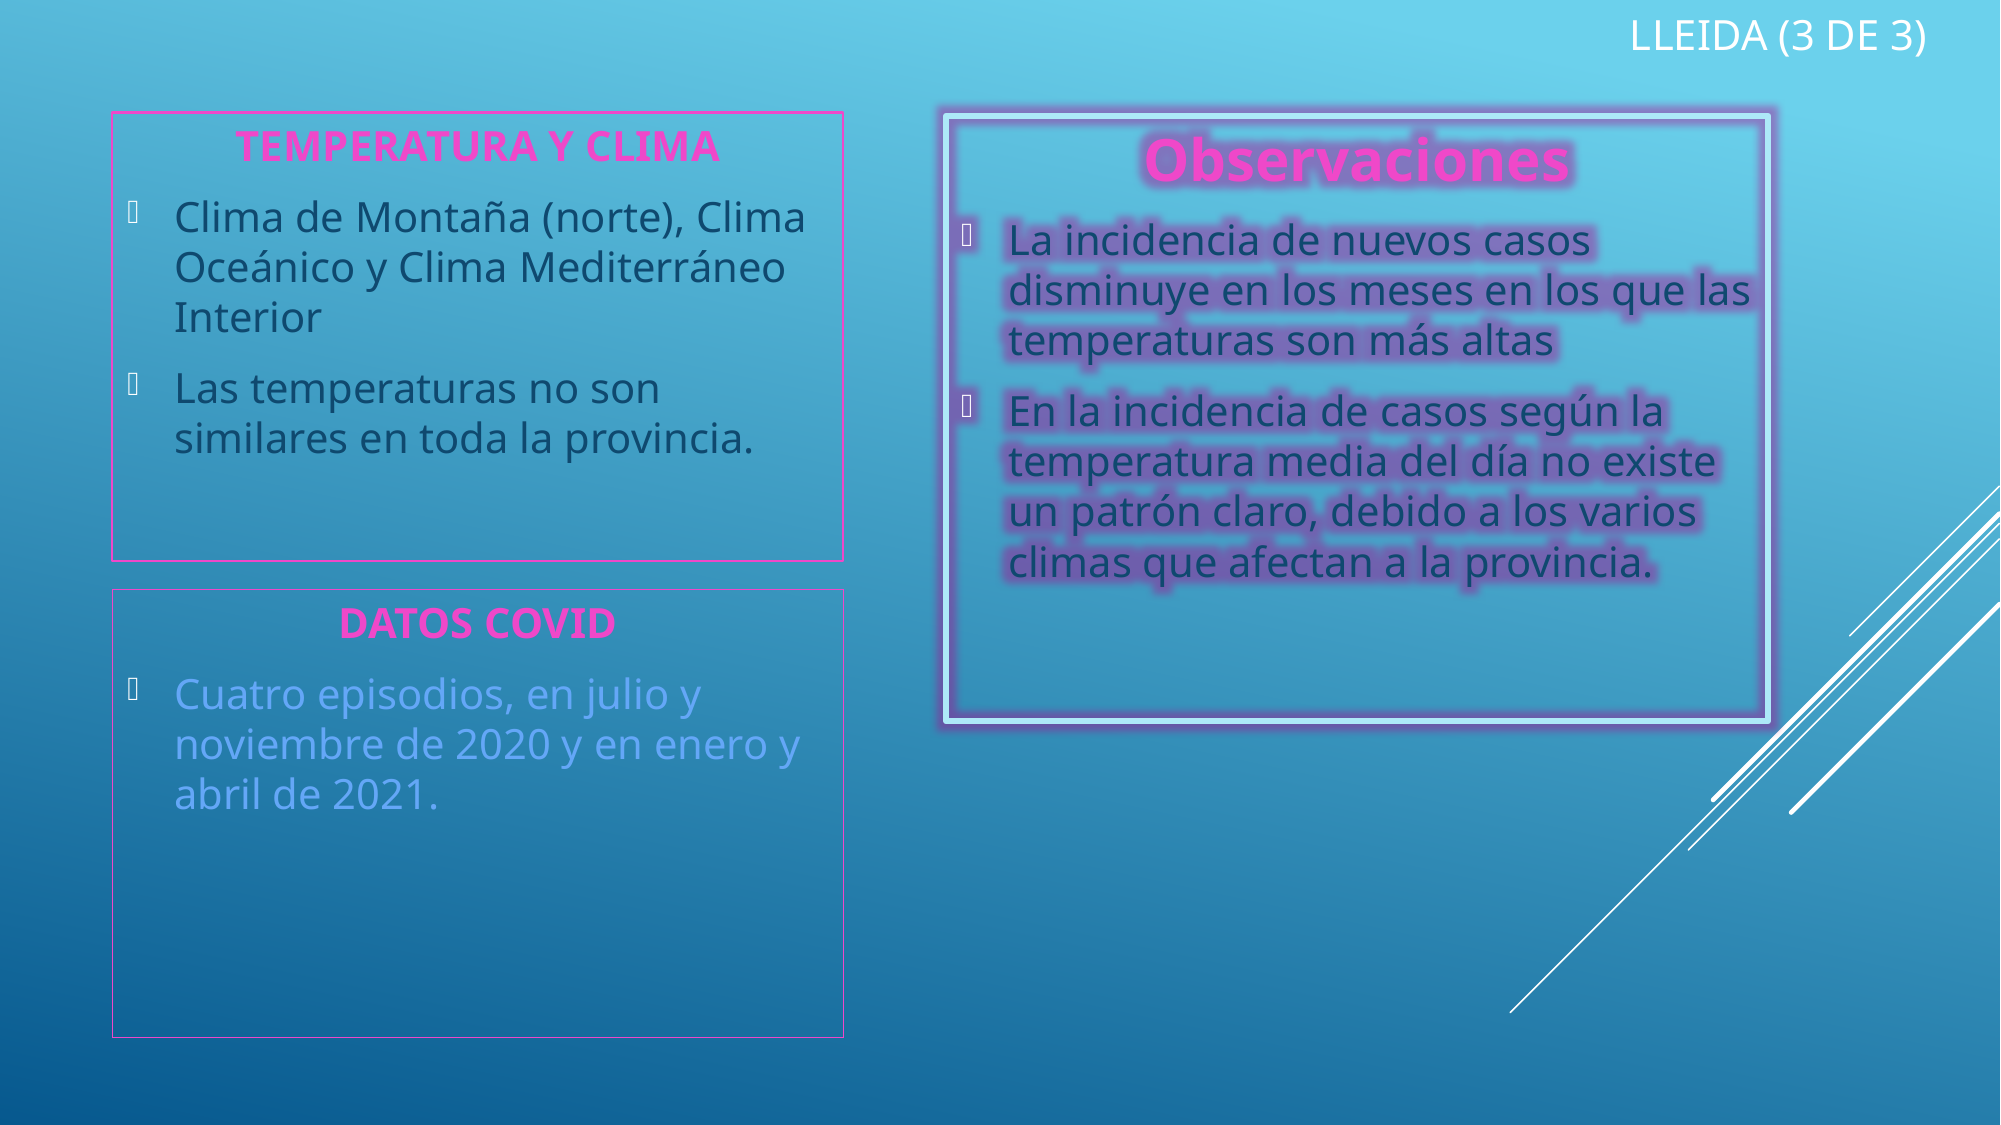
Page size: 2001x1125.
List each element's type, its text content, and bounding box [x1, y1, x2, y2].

text_box DATOS COVID Cuatro episodios, en julio y noviembre de 2020 y en enero y abril de 2021. [112, 589, 844, 1038]
text_box Observaciones La incidencia de nuevos casos disminuye en los meses en los que las temperaturas son más altas En la incidencia de casos según la temperatura media del día no existe un patrón claro, debido a los varios climas que afectan a la provincia. [946, 115, 1768, 722]
text_box lleida (3 DE 3) [1615, 1, 2000, 72]
list TEMPERATURA Y CLIMA Clima de Montaña (norte), Clima Oceánico y Clima Mediterráneo Interior Las temperaturas no son similares en toda la provincia. [112, 112, 844, 561]
